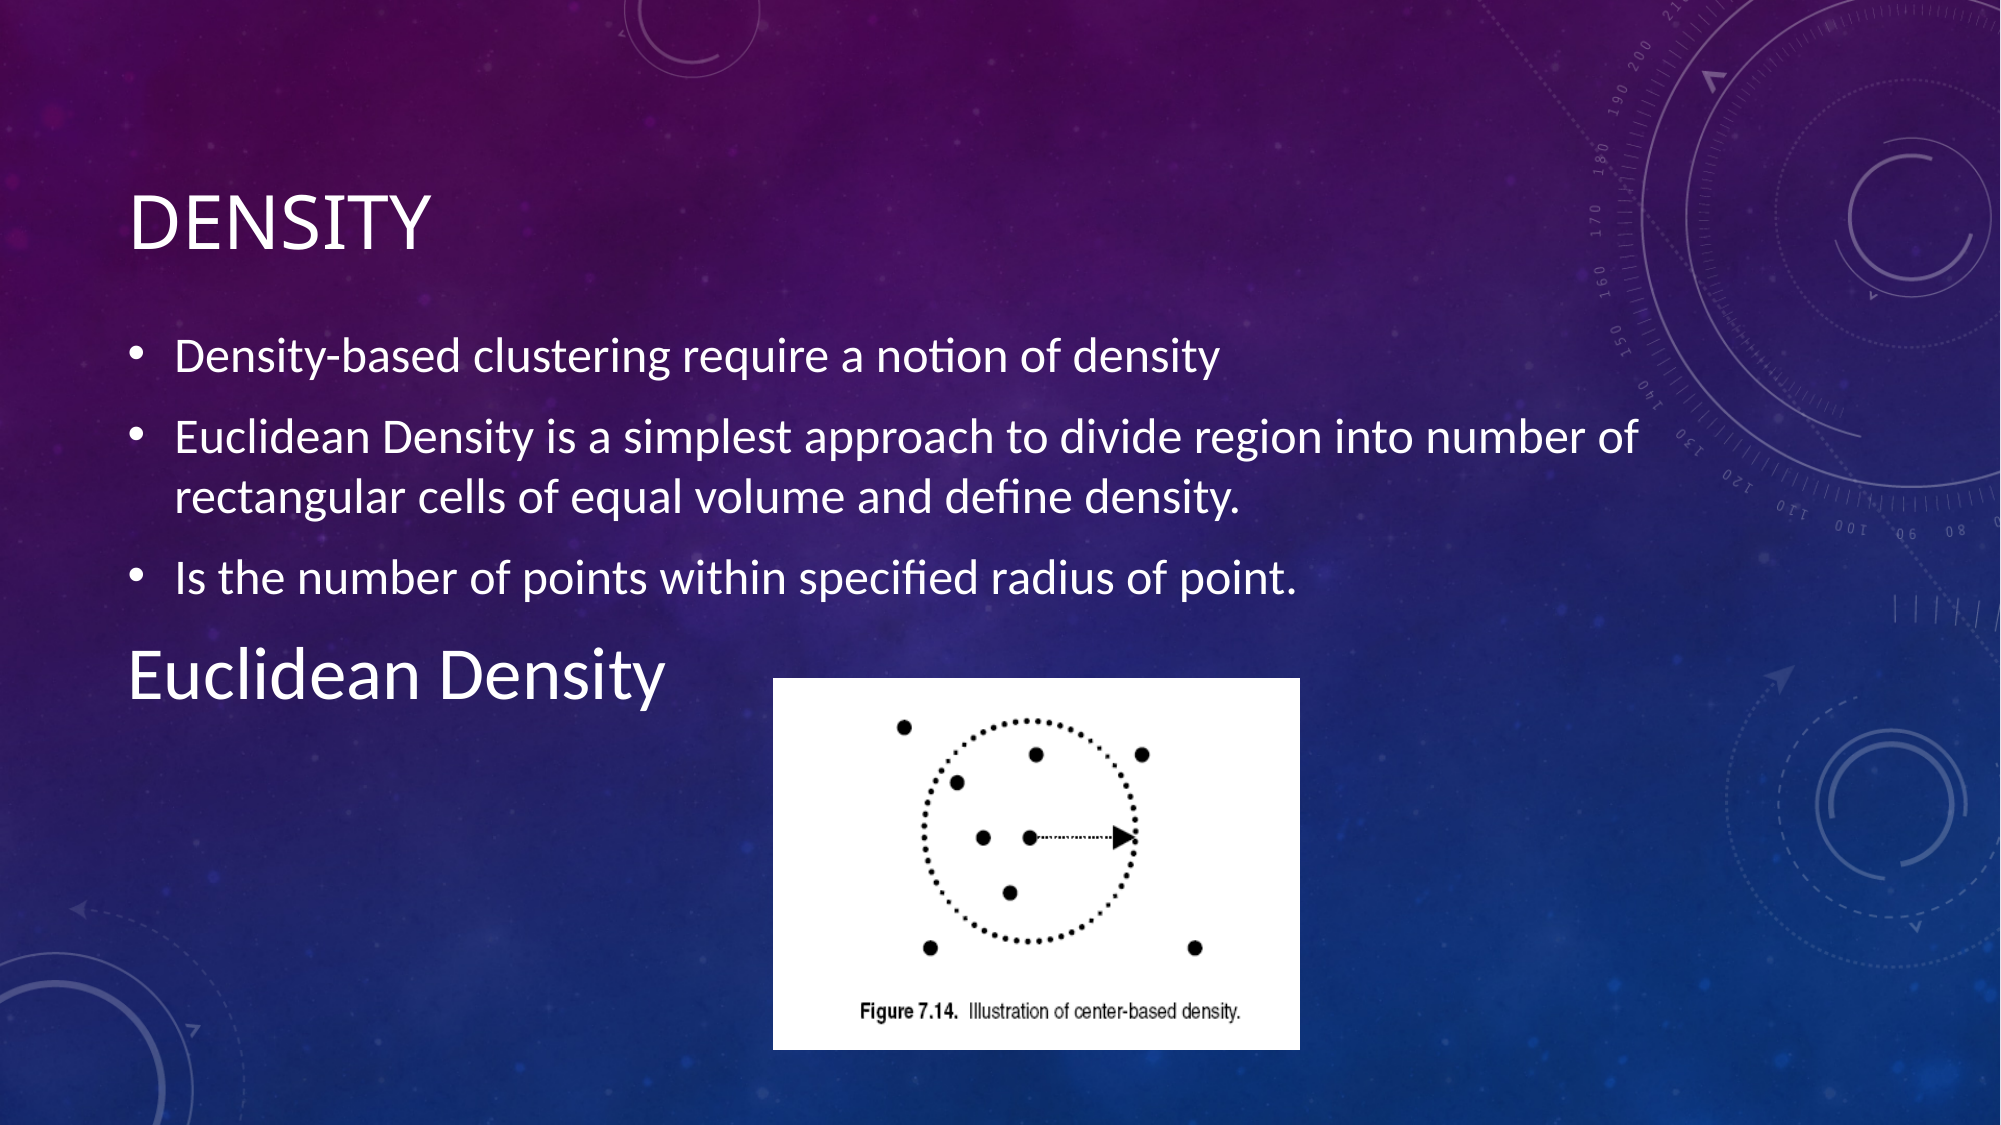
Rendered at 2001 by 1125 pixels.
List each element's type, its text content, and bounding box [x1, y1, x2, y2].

picture [0, 0, 2001, 1125]
picture [772, 678, 1300, 1050]
list Density-based clustering require a notion of density Euclidean Density is a simplest approach to divide region into number of rectangular cells of equal volume and define density. Is the number of points within specified radius of point. Euclidean Density [112, 0, 1775, 1080]
